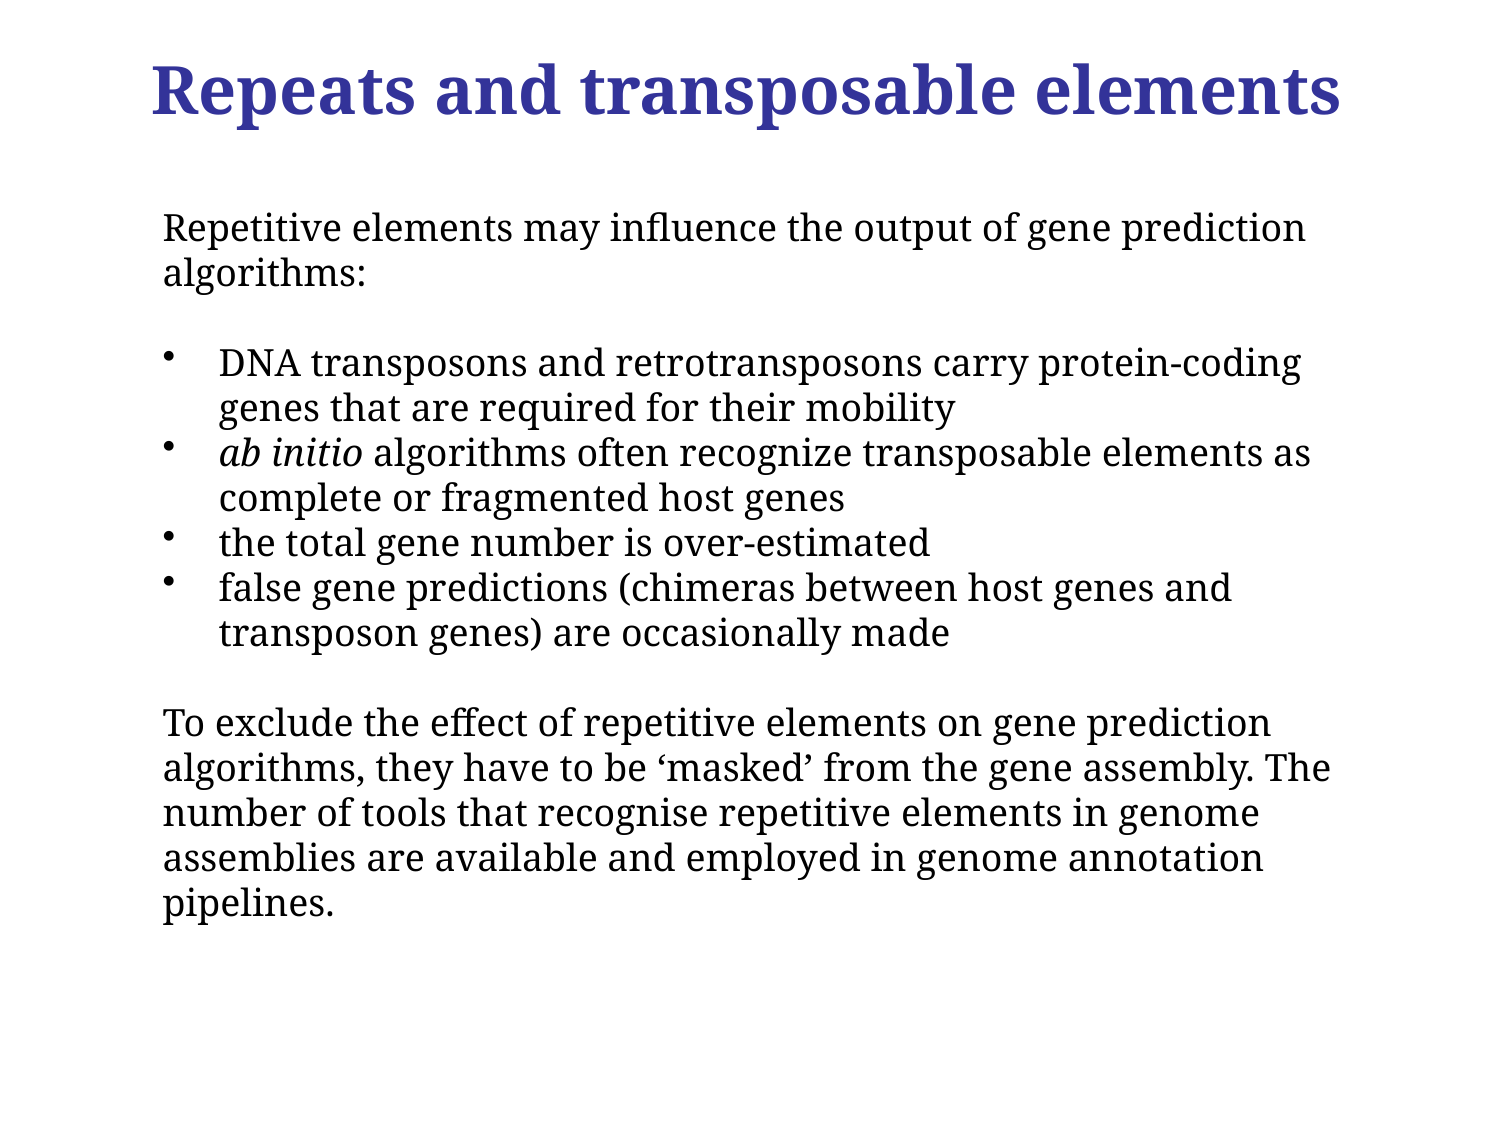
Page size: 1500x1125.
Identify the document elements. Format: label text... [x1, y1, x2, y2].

text_box Repeats and transposable elements [14, 47, 1480, 173]
text_box Repetitive elements may influence the output of gene prediction algorithms: DNA transposons and retrotransposons carry protein-coding genes that are required for their mobility ab initio algorithms often recognize transposable elements as complete or fragmented host genes the total gene number is over-estimated false gene predictions (chimeras between host genes and transposon genes) are occasionally made To exclude the effect of repetitive elements on gene prediction algorithms, they have to be ‘masked’ from the gene assembly. The number of tools that recognise repetitive elements in genome assemblies are available and employed in genome annotation pipelines. [147, 196, 1353, 932]
